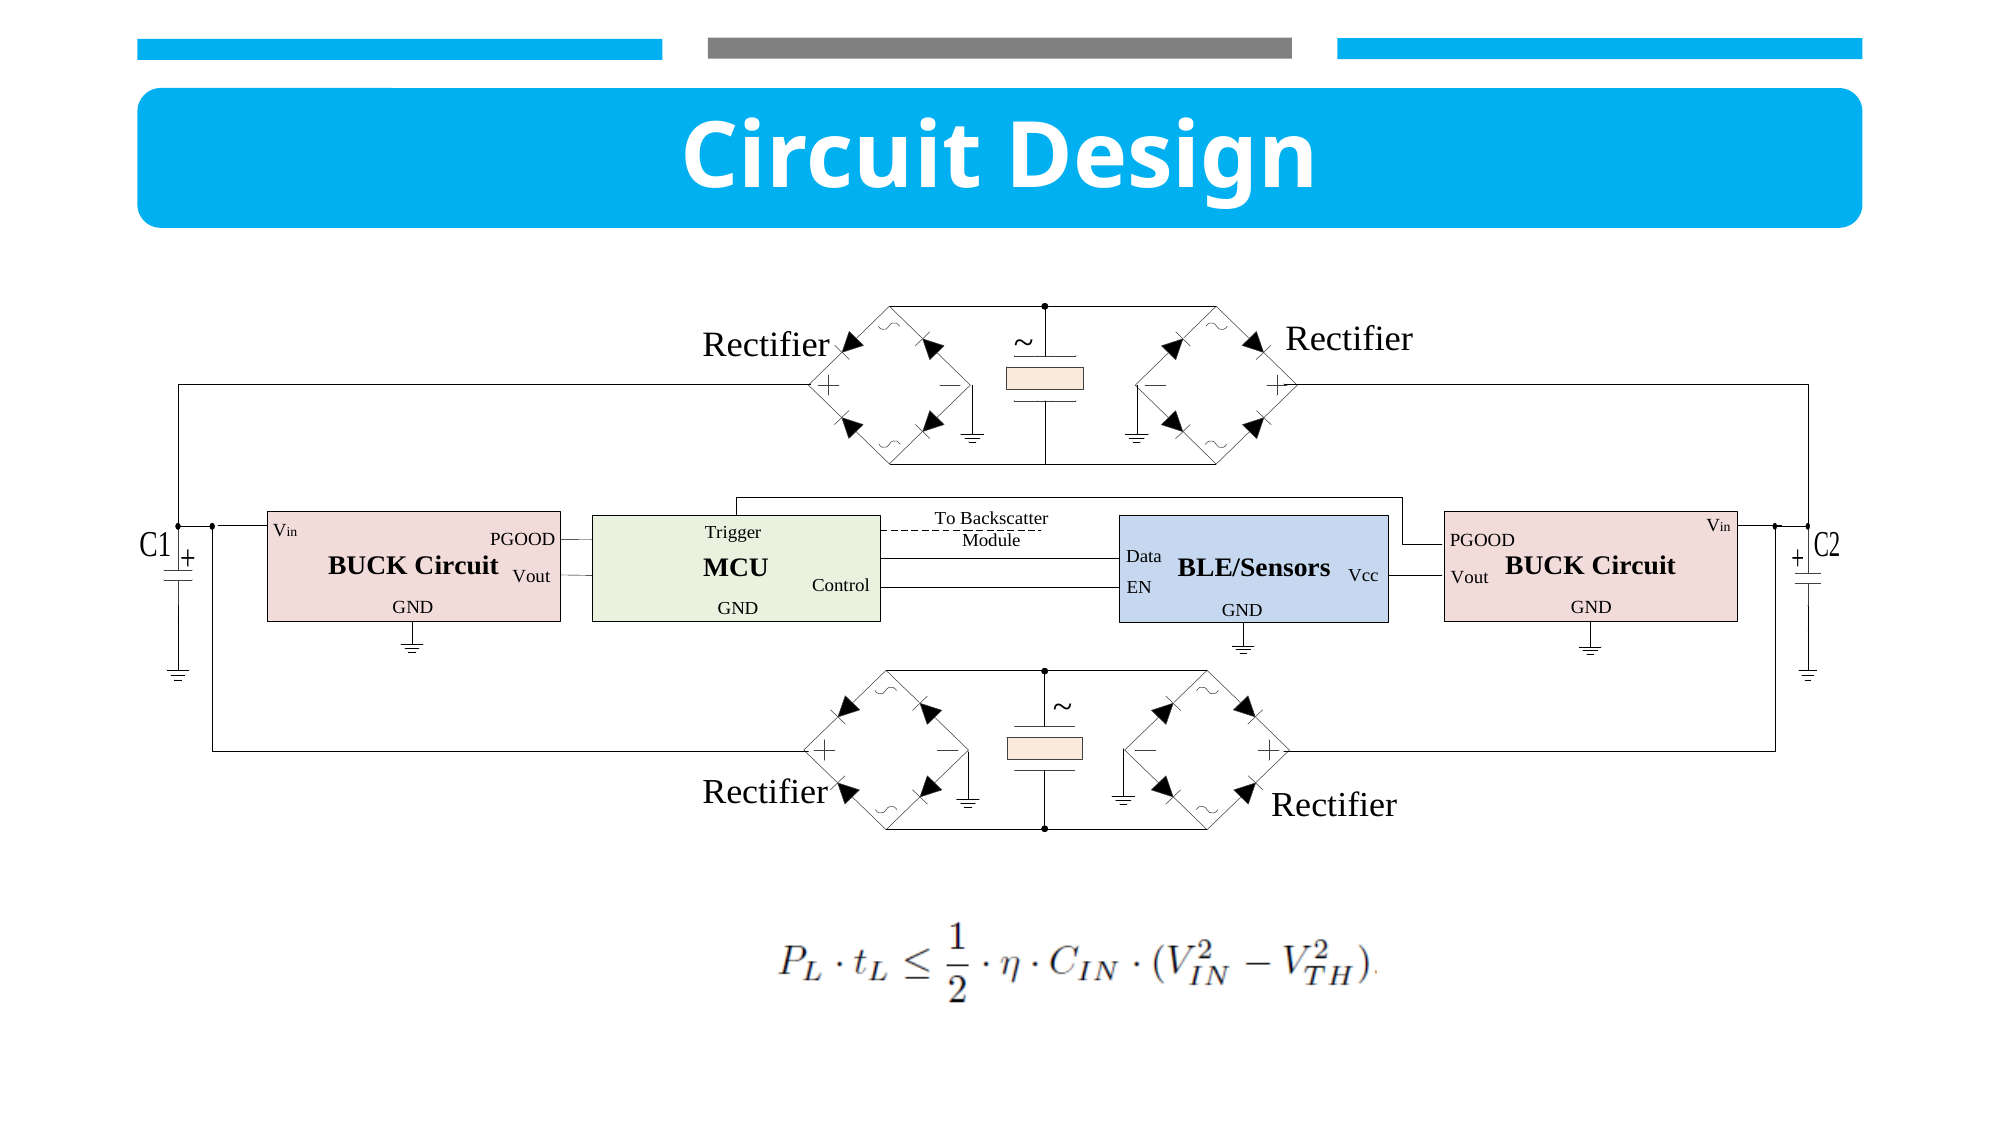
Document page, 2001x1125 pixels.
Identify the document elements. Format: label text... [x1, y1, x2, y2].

picture [137, 300, 1842, 835]
title Circuit Design [137, 88, 1863, 228]
picture [738, 911, 1377, 1015]
